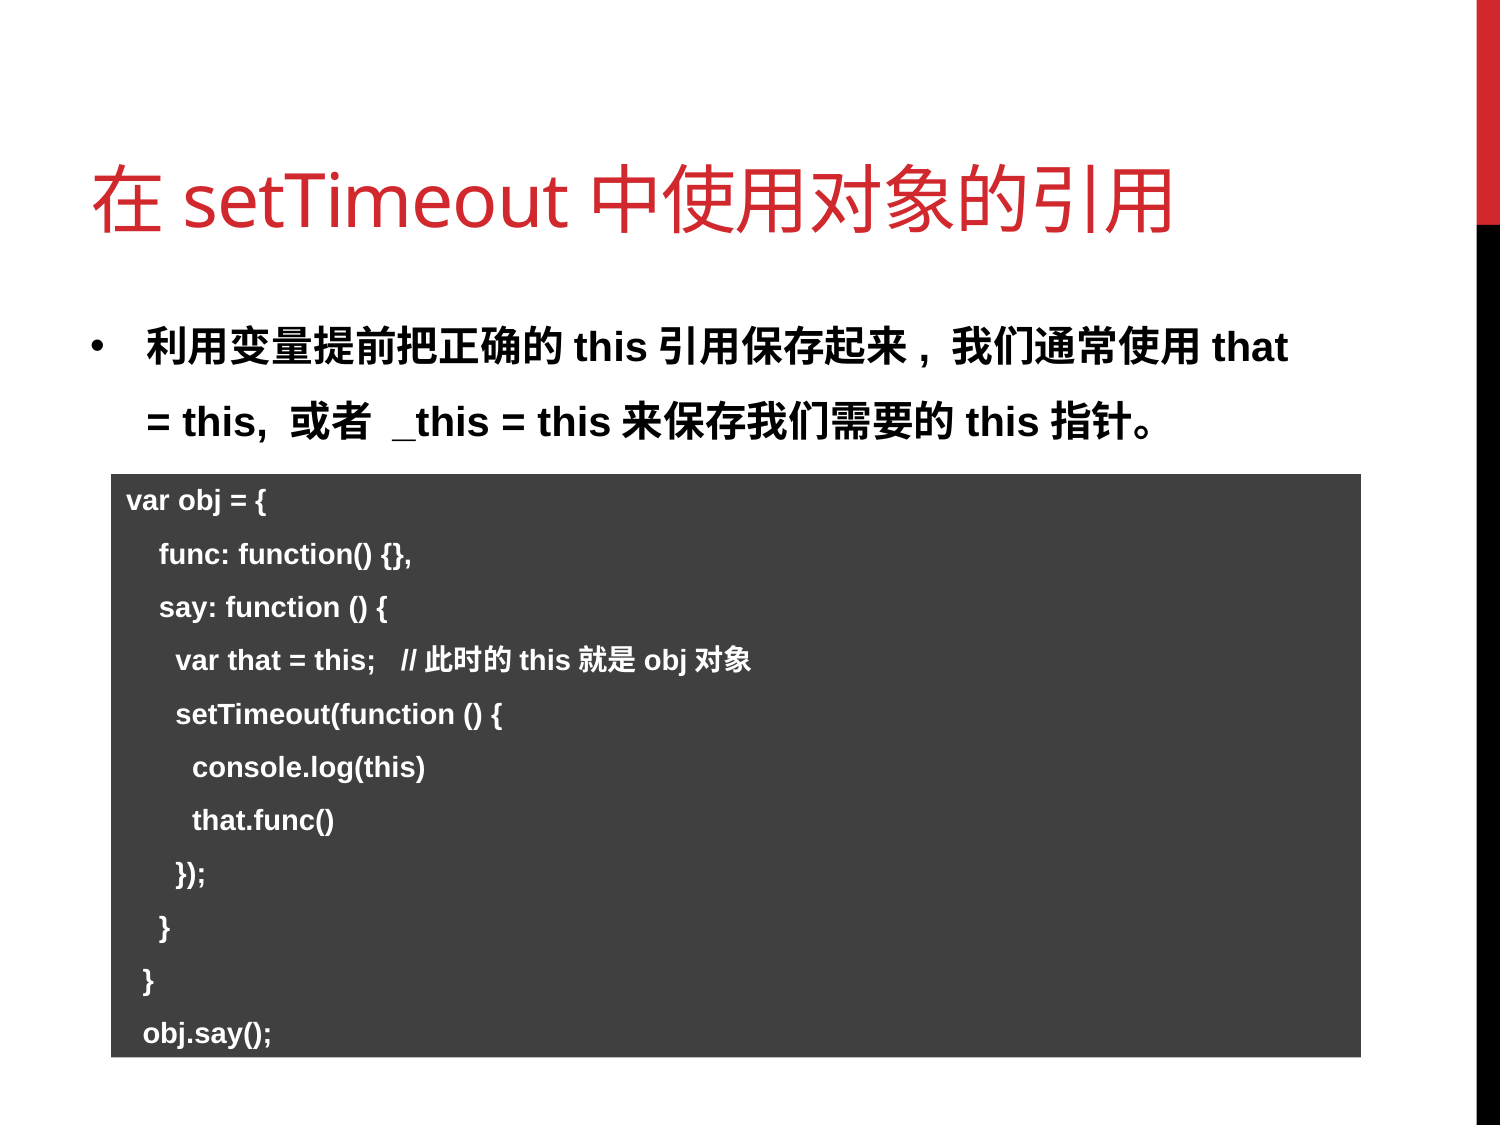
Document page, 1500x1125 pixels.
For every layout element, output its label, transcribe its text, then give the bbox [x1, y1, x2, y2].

list 利用变量提前把正确的this引用保存起来, 我们通常使用that = this, 或者 _this = this来保存我们需要的this指针。 [75, 287, 1325, 1005]
text_box var obj = { func: function() {}, say: function () { var that = this; //此时的this就是obj对象 setTimeout(function () { console.log(this) that.func() }); } } obj.say(); [111, 474, 1361, 1058]
title 在setTimeout中使用对象的引用 [75, 25, 1325, 250]
